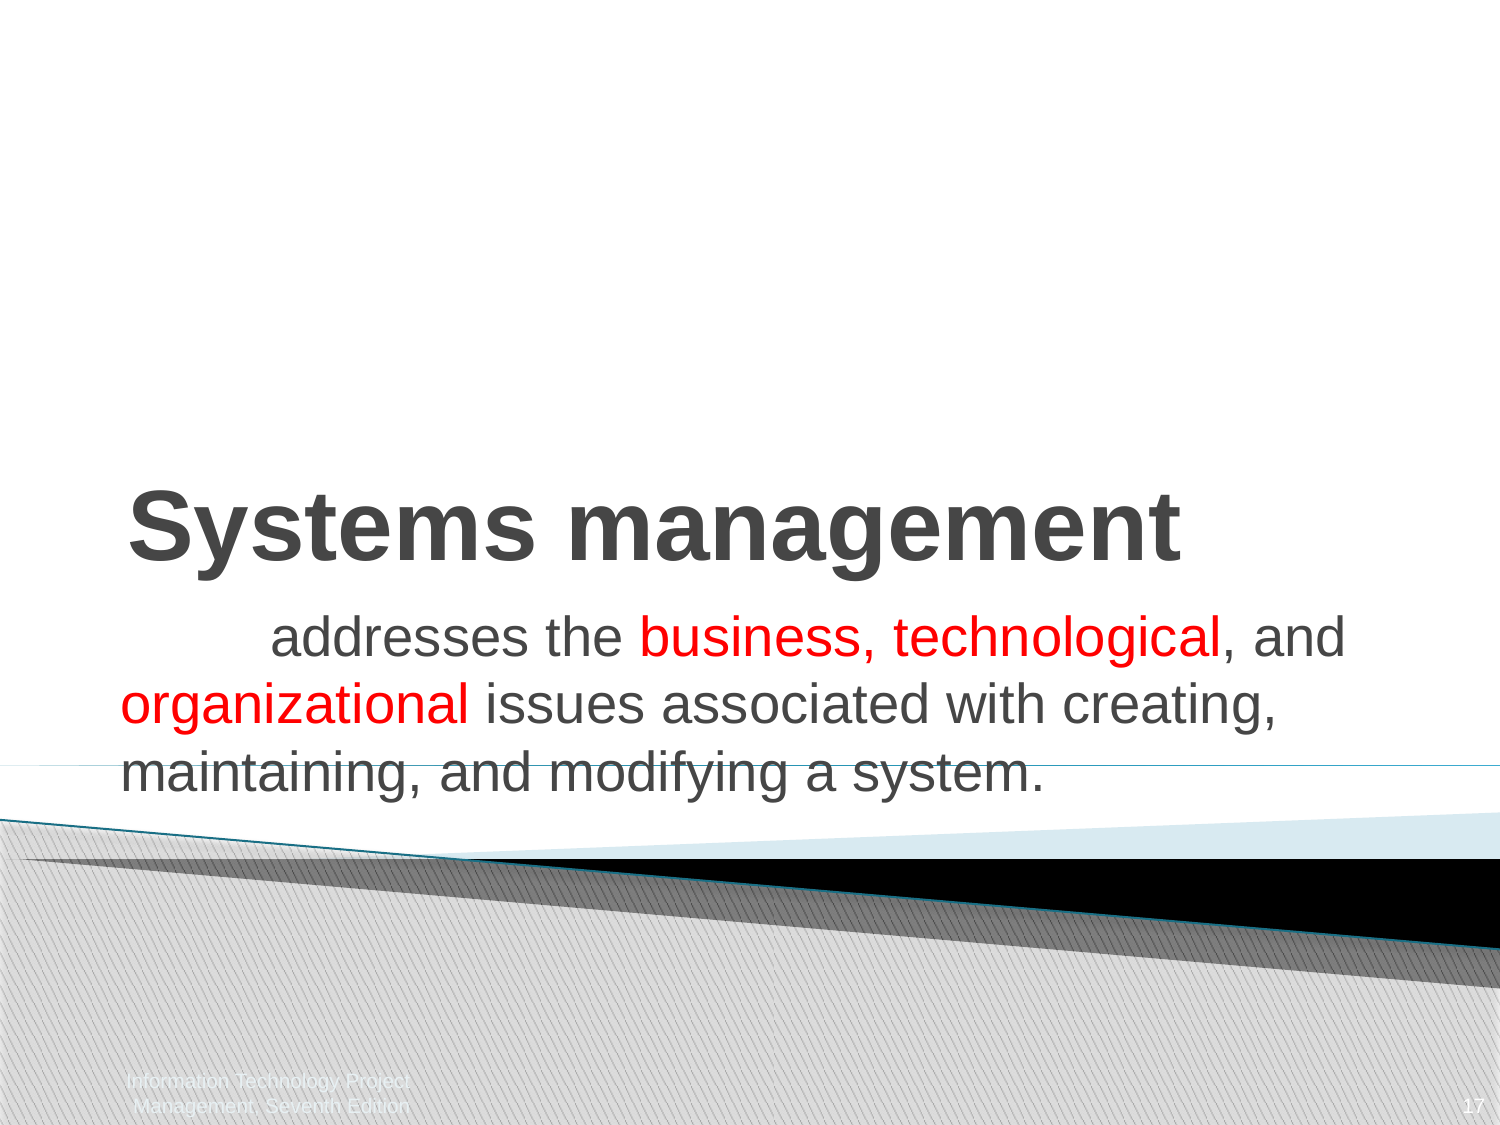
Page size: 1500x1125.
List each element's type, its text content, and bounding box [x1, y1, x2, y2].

subtitle addresses the business, technological, and organizational issues associated with creating, maintaining, and modifying a system. [112, 592, 1388, 790]
picture [5, 859, 1500, 989]
title Systems management [112, 287, 1388, 588]
slide_number 17 [1408, 1065, 1500, 1125]
footer Information Technology Project Management, Seventh Edition [0, 1065, 425, 1125]
